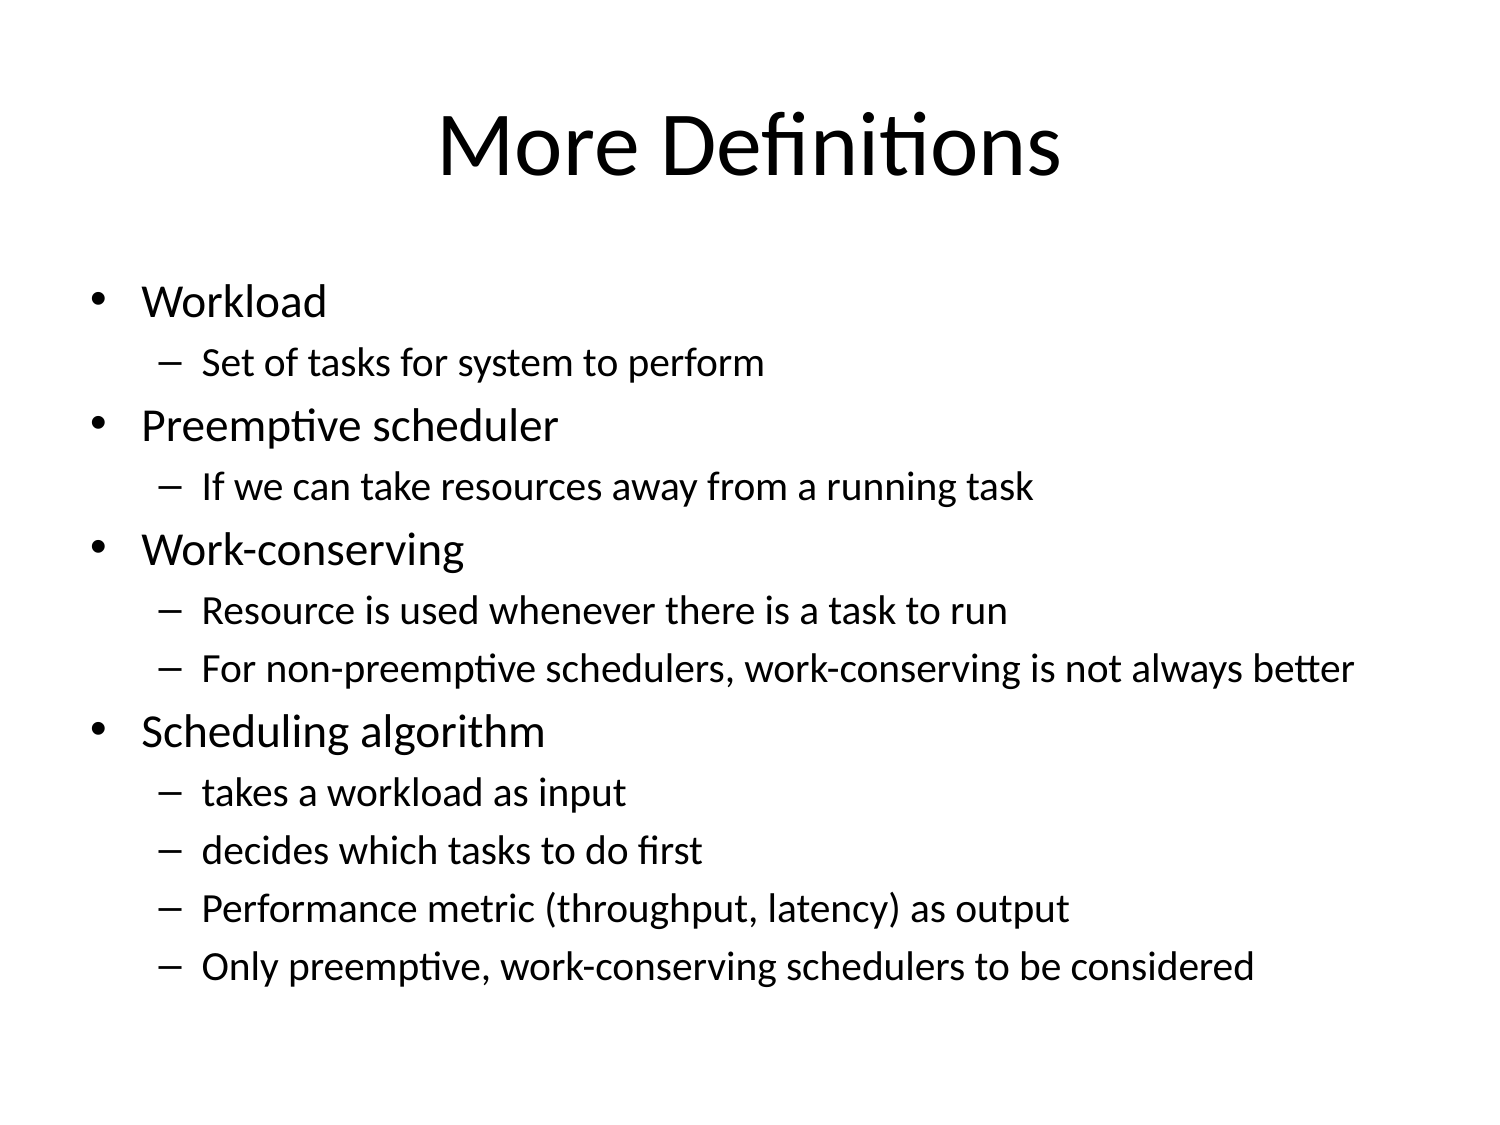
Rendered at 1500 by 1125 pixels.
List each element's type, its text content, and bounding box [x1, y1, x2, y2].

title More Definitions [75, 45, 1425, 233]
list Workload Set of tasks for system to perform Preemptive scheduler If we can take resources away from a running task Work-conserving Resource is used whenever there is a task to run For non-preemptive schedulers, work-conserving is not always better Scheduling algorithm takes a workload as input decides which tasks to do first Performance metric (throughput, latency) as output Only preemptive, work-conserving schedulers to be considered [75, 262, 1425, 1005]
